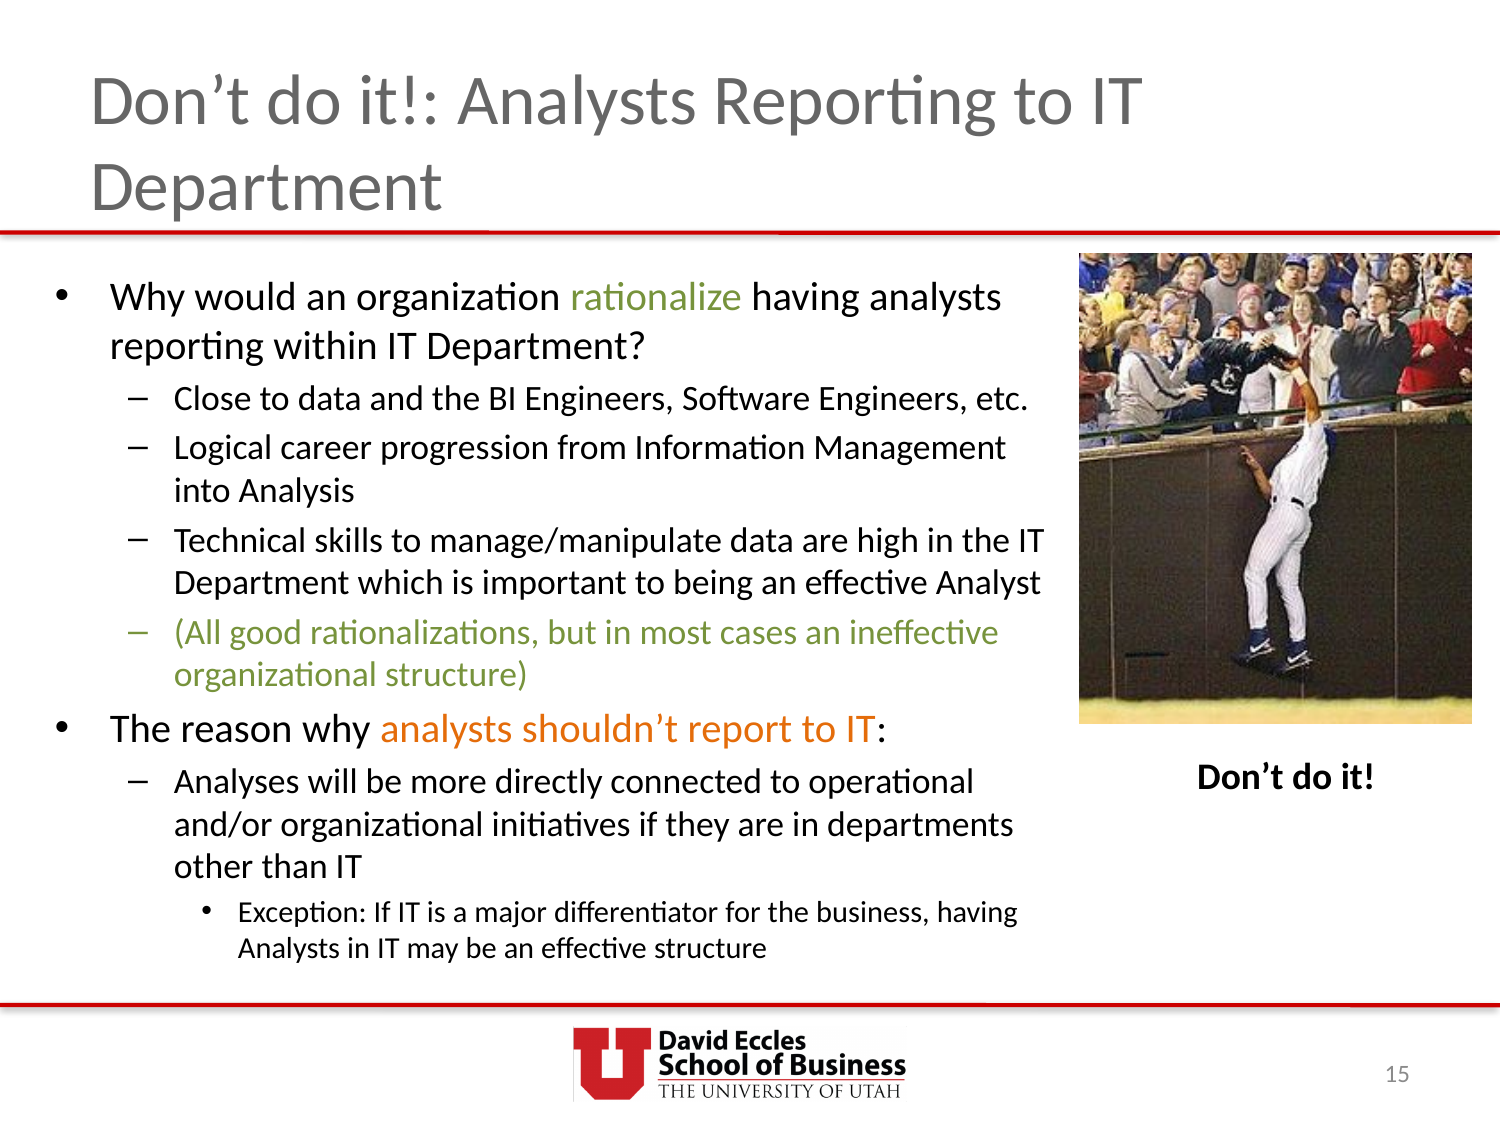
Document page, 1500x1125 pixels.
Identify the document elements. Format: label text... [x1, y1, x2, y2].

picture [573, 1026, 907, 1102]
picture [1079, 253, 1473, 724]
text_box Don’t do it! [1072, 744, 1500, 805]
title Don’t do it!: Analysts Reporting to IT Department [75, 45, 1425, 233]
list Why would an organization rationalize having analysts reporting within IT Department? Close to data and the BI Engineers, Software Engineers, etc. Logical career progression from Information Management into Analysis Technical skills to manage/manipulate data are high in the IT Department which is important to being an effective Analyst (All good rationalizations, but in most cases an ineffective organizational structure) The reason why analysts shouldn’t report to IT: Analyses will be more directly connected to operational and/or organizational initiatives if they are in departments other than IT Exception: If IT is a major differentiator for the business, having Analysts in IT may be an effective structure [39, 262, 1073, 987]
slide_number 15 [1074, 1042, 1425, 1103]
